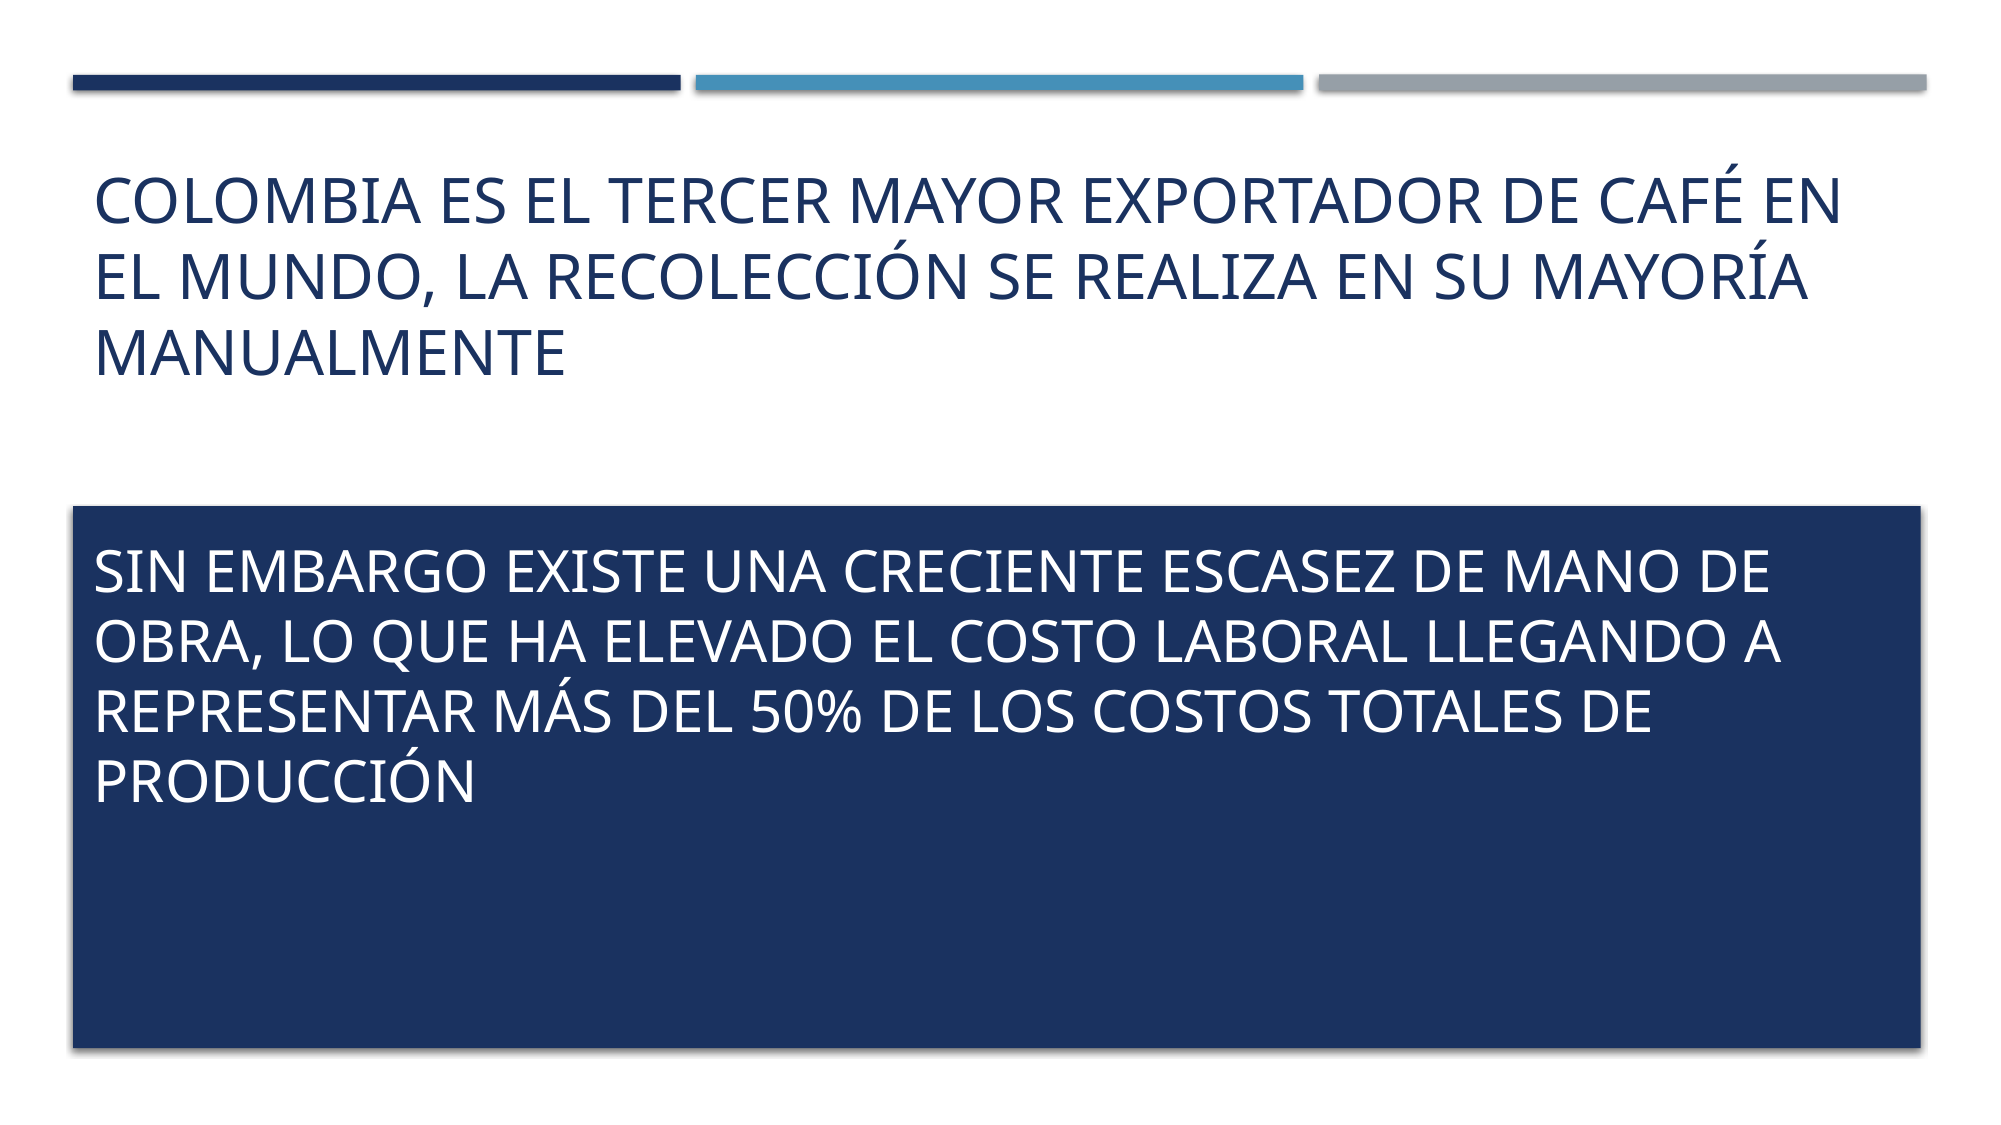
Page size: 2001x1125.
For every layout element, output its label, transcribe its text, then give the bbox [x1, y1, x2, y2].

subtitle sin embargo existe una creciente escasez de mano de obra, lo que ha elevado el costo laboral llegando a representar más del 50% de los costos totales de producción [78, 526, 1882, 900]
title Colombia es el tercer mayor exportador de café en el mundo, la recolección se realiza en su mayoría manualmente [78, 153, 1882, 396]
